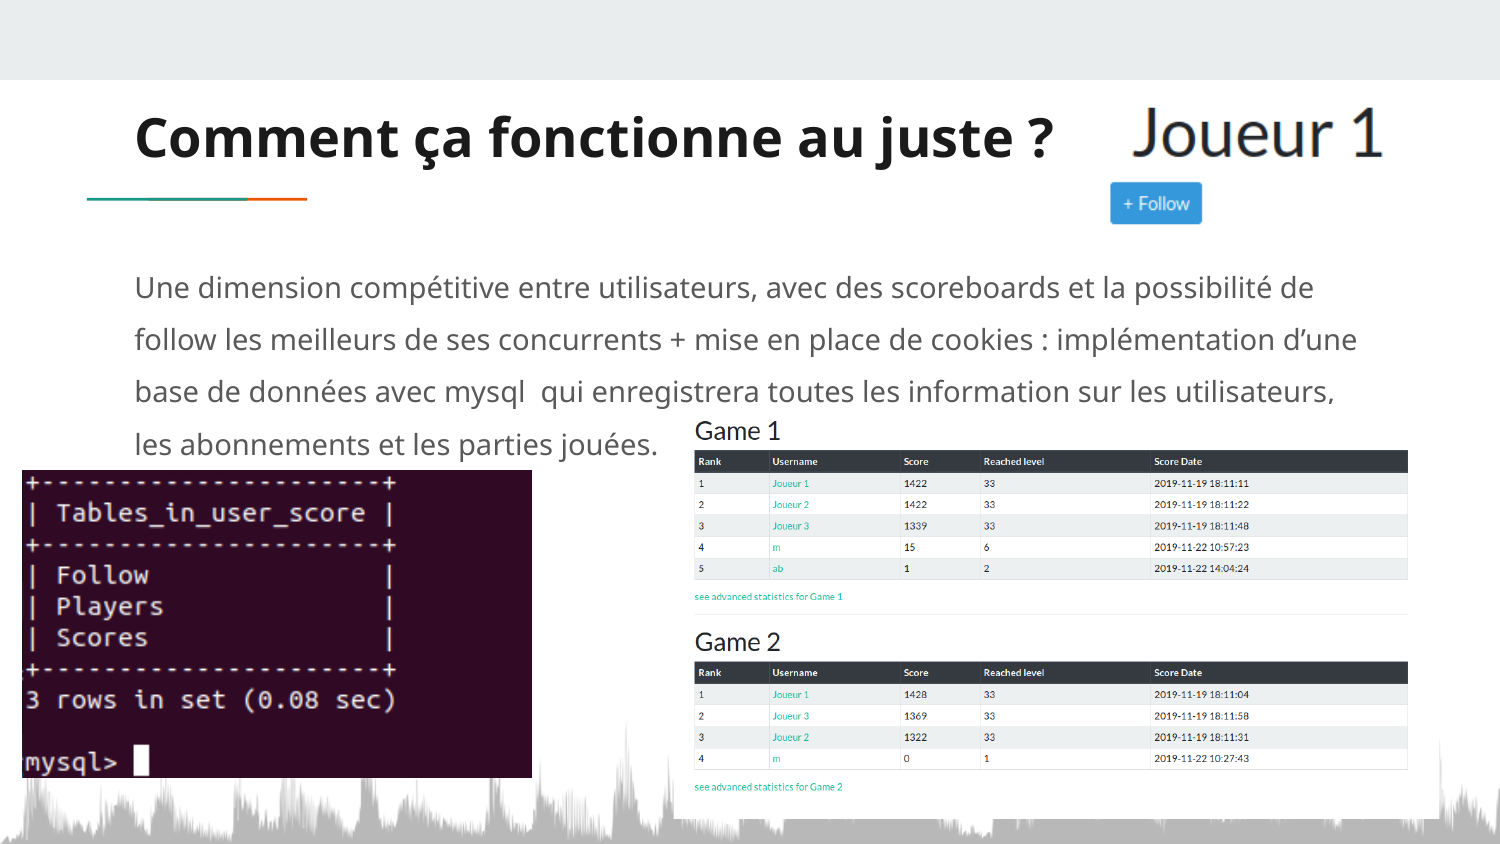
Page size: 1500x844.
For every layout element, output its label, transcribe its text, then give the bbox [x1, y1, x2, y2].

list Une dimension compétitive entre utilisateurs, avec des scoreboards et la possibilité de follow les meilleurs de ses concurrents + mise en place de cookies : implémentation d’une base de données avec mysql qui enregistrera toutes les information sur les utilisateurs, les abonnements et les parties jouées. [119, 236, 1381, 581]
title Comment ça fonctionne au juste ? [119, 88, 1381, 177]
picture [22, 470, 532, 778]
picture [1104, 101, 1405, 237]
picture [673, 404, 1440, 819]
